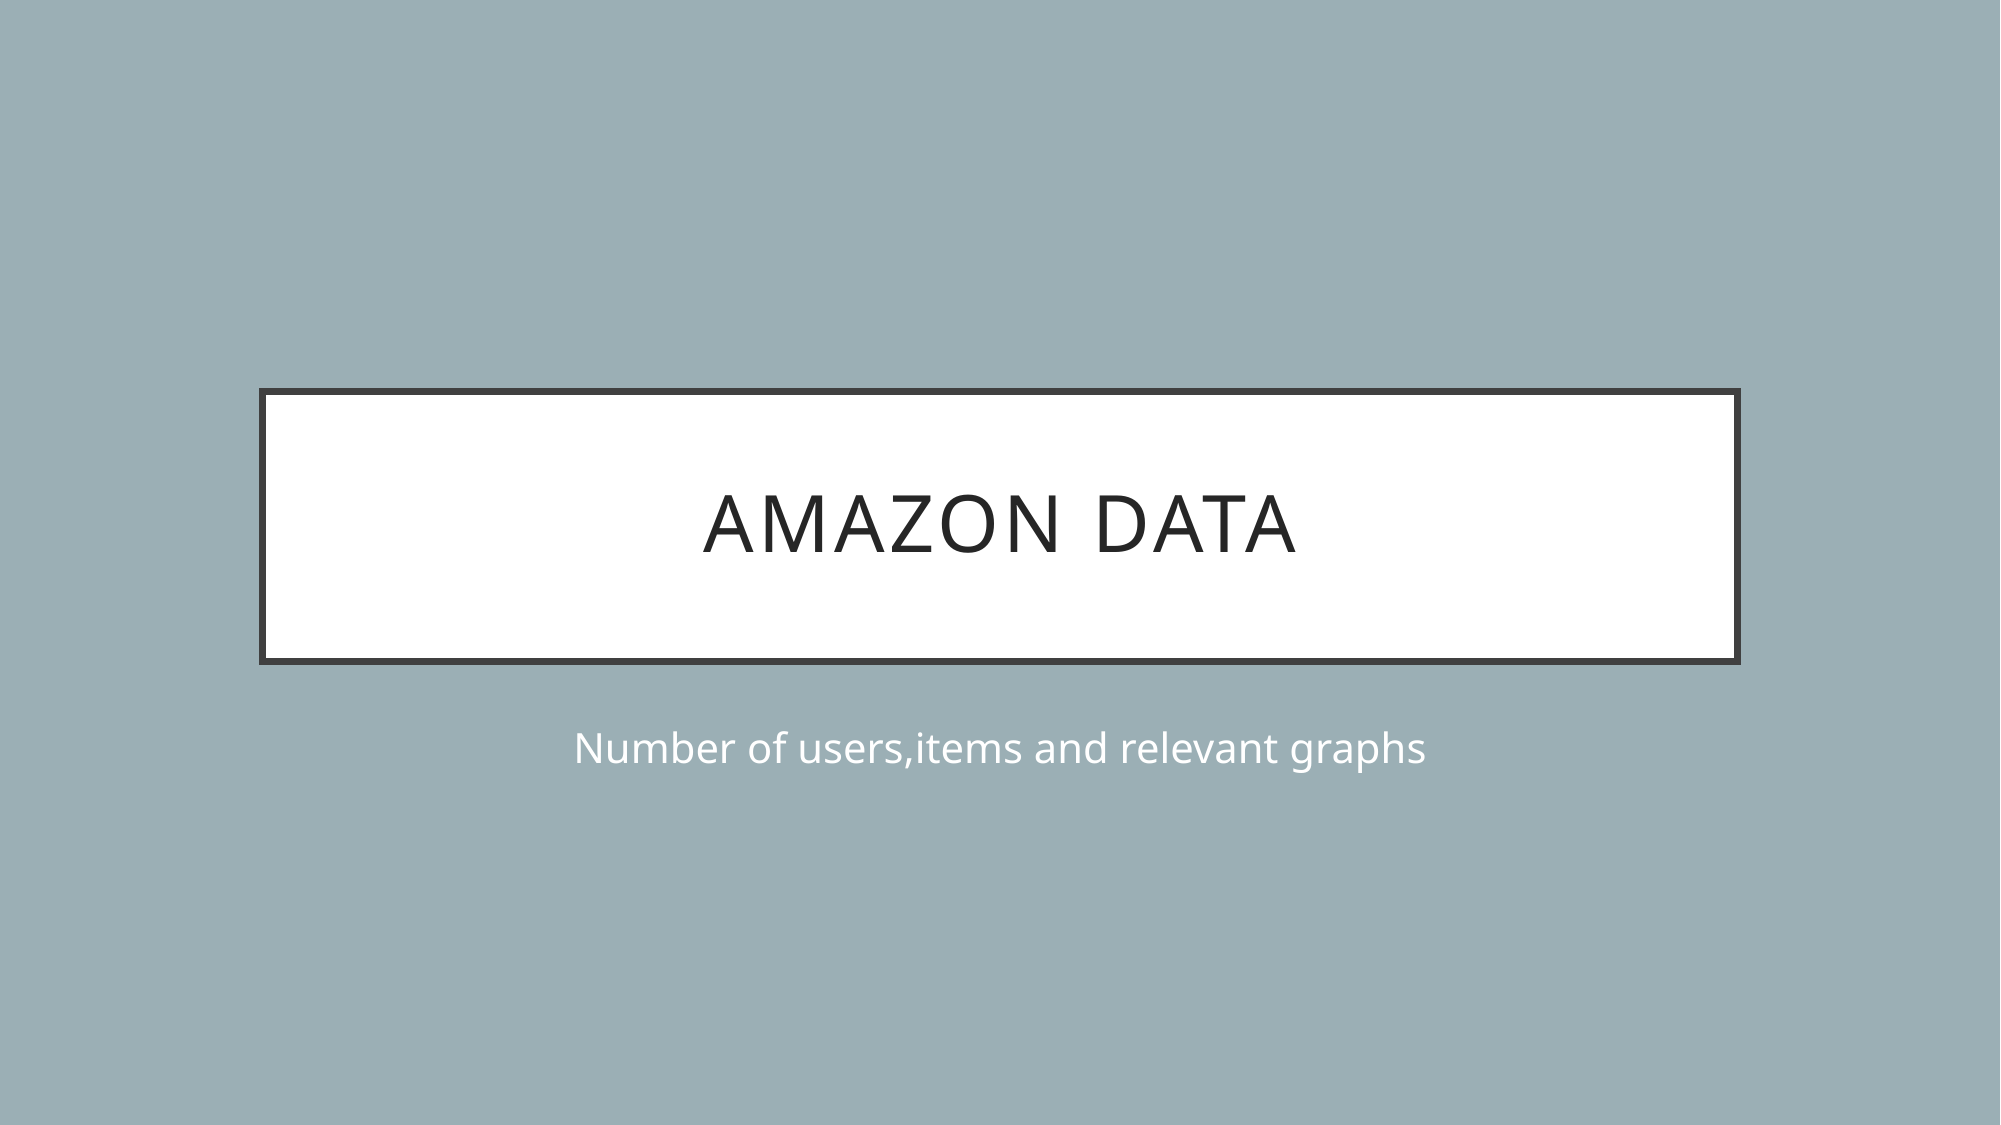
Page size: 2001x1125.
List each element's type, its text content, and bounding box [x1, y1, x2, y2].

title AmaZON DATA [259, 388, 1741, 665]
subtitle Number of users,items and relevant graphs [442, 713, 1558, 918]
